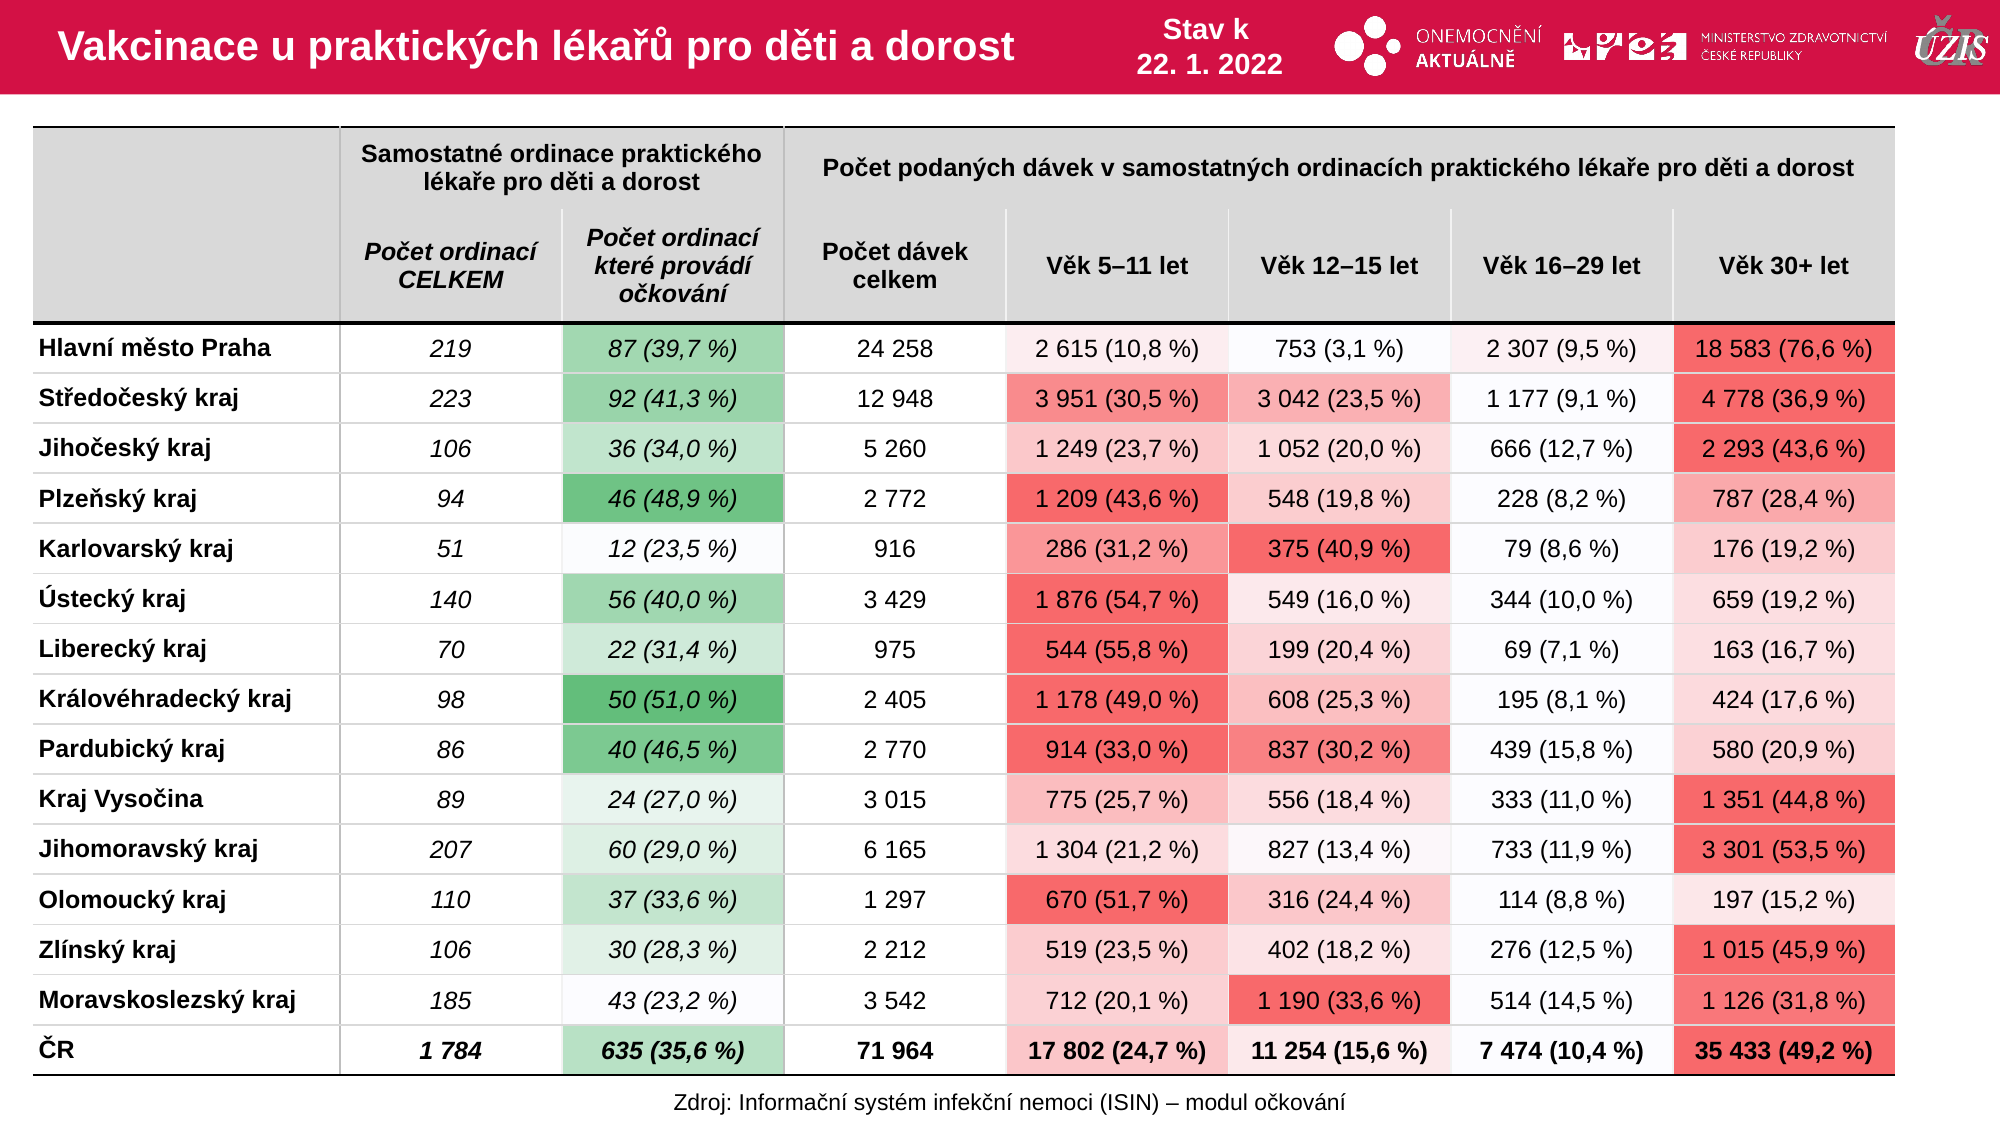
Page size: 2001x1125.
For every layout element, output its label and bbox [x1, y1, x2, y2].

table_cell [1229, 325, 1450, 372]
table_cell [563, 325, 783, 372]
table_cell [341, 825, 561, 873]
table_cell [563, 875, 783, 924]
table_cell [1674, 374, 1895, 422]
table_cell [785, 424, 1005, 472]
table_cell [341, 875, 561, 924]
table_header [785, 128, 1895, 209]
table_cell [1452, 825, 1672, 873]
table_cell [1229, 775, 1450, 823]
table_cell [1229, 875, 1450, 924]
table_cell [341, 574, 561, 623]
table_cell [1007, 975, 1228, 1024]
table_cell [1229, 209, 1450, 321]
text_box [1092, 2, 1329, 88]
table_cell [33, 875, 339, 924]
table_cell [1452, 424, 1672, 472]
table_cell [341, 925, 561, 974]
table_cell [785, 1026, 1005, 1074]
table_cell [1229, 975, 1450, 1024]
table_cell [1674, 325, 1895, 372]
table_cell [563, 975, 783, 1024]
table_cell [1674, 624, 1895, 673]
table_cell [1674, 725, 1895, 773]
table_cell [1007, 725, 1228, 773]
table_cell [563, 209, 783, 321]
table_cell [785, 624, 1005, 673]
table_cell [1452, 925, 1672, 974]
table_cell [341, 624, 561, 673]
table_cell [1674, 209, 1895, 321]
table_cell [1452, 1026, 1672, 1074]
table_cell [563, 574, 783, 623]
table_cell [1674, 474, 1895, 522]
table_cell [341, 675, 561, 723]
table_cell [1674, 825, 1895, 873]
table_cell [563, 474, 783, 522]
table_cell [1229, 524, 1450, 573]
table_cell [785, 574, 1005, 623]
table_cell [341, 374, 561, 422]
table_cell [785, 925, 1005, 974]
table_cell [1229, 624, 1450, 673]
table_cell [33, 524, 339, 573]
table_cell [785, 825, 1005, 873]
table_cell [1007, 325, 1228, 372]
table_cell [1007, 624, 1228, 673]
table_cell [341, 524, 561, 573]
table_cell [563, 1026, 783, 1074]
table_cell [33, 725, 339, 773]
table_cell [33, 1026, 339, 1074]
table_cell [33, 825, 339, 873]
table_cell [1674, 574, 1895, 623]
table_cell [1674, 524, 1895, 573]
table_cell [1452, 325, 1672, 372]
table_cell [563, 675, 783, 723]
table_cell [33, 574, 339, 623]
table_cell [341, 775, 561, 823]
table_cell [563, 825, 783, 873]
table_cell [563, 725, 783, 773]
table_cell [1229, 474, 1450, 522]
table_cell [341, 424, 561, 472]
table_cell [1229, 825, 1450, 873]
table_cell [33, 424, 339, 472]
table_cell [1452, 474, 1672, 522]
table_cell [1229, 374, 1450, 422]
table_cell [1674, 424, 1895, 472]
table_cell [1452, 675, 1672, 723]
table_cell [33, 325, 339, 372]
table_cell [1229, 574, 1450, 623]
table_cell [785, 209, 1005, 321]
table_cell [1229, 675, 1450, 723]
table_cell [1674, 875, 1895, 924]
table_cell [1452, 725, 1672, 773]
table_cell [1452, 574, 1672, 623]
table_cell [341, 725, 561, 773]
table_cell [1452, 524, 1672, 573]
table_cell [785, 474, 1005, 522]
table_cell [1007, 1026, 1228, 1074]
table_cell [1007, 574, 1228, 623]
table_cell [1452, 975, 1672, 1024]
table_cell [563, 374, 783, 422]
table_cell [1229, 424, 1450, 472]
table_cell [1007, 775, 1228, 823]
table_cell [563, 524, 783, 573]
table_cell [33, 474, 339, 522]
table_cell [785, 374, 1005, 422]
table_cell [1452, 624, 1672, 673]
table_cell [1229, 725, 1450, 773]
table_cell [341, 209, 561, 321]
table_cell [1007, 209, 1228, 321]
table_cell [785, 775, 1005, 823]
table_cell [1007, 875, 1228, 924]
table_header [33, 128, 339, 321]
table_cell [33, 925, 339, 974]
table_cell [33, 975, 339, 1024]
table_cell [1452, 209, 1672, 321]
table_cell [1007, 424, 1228, 472]
table_cell [1674, 675, 1895, 723]
table_cell [563, 624, 783, 673]
table_header [341, 128, 783, 209]
table_cell [1007, 675, 1228, 723]
table_cell [563, 925, 783, 974]
table_cell [1674, 775, 1895, 823]
picture [1563, 31, 1888, 60]
table_cell [1452, 875, 1672, 924]
table_cell [1007, 524, 1228, 573]
table_cell [1229, 1026, 1450, 1074]
table_cell [1007, 374, 1228, 422]
table_cell [563, 775, 783, 823]
table_cell [1229, 925, 1450, 974]
table_cell [785, 675, 1005, 723]
table_cell [785, 524, 1005, 573]
table_cell [341, 1026, 561, 1074]
table_cell [1007, 474, 1228, 522]
title [42, 0, 1262, 95]
table_cell [785, 725, 1005, 773]
table_cell [1674, 975, 1895, 1024]
table_cell [785, 325, 1005, 372]
table_cell [33, 675, 339, 723]
table_cell [341, 975, 561, 1024]
picture [1334, 16, 1542, 76]
table_cell [1007, 825, 1228, 873]
table_cell [341, 325, 561, 372]
table_cell [785, 875, 1005, 924]
table_cell [785, 975, 1005, 1024]
table_cell [1452, 374, 1672, 422]
table_cell [1007, 925, 1228, 974]
text_box [658, 1080, 1362, 1123]
table_cell [1452, 775, 1672, 823]
picture [1915, 15, 1989, 66]
table_cell [33, 374, 339, 422]
table_cell [33, 624, 339, 673]
table_cell [33, 775, 339, 823]
table_cell [1674, 925, 1895, 974]
table_cell [1674, 1026, 1895, 1074]
table_cell [341, 474, 561, 522]
table_cell [563, 424, 783, 472]
